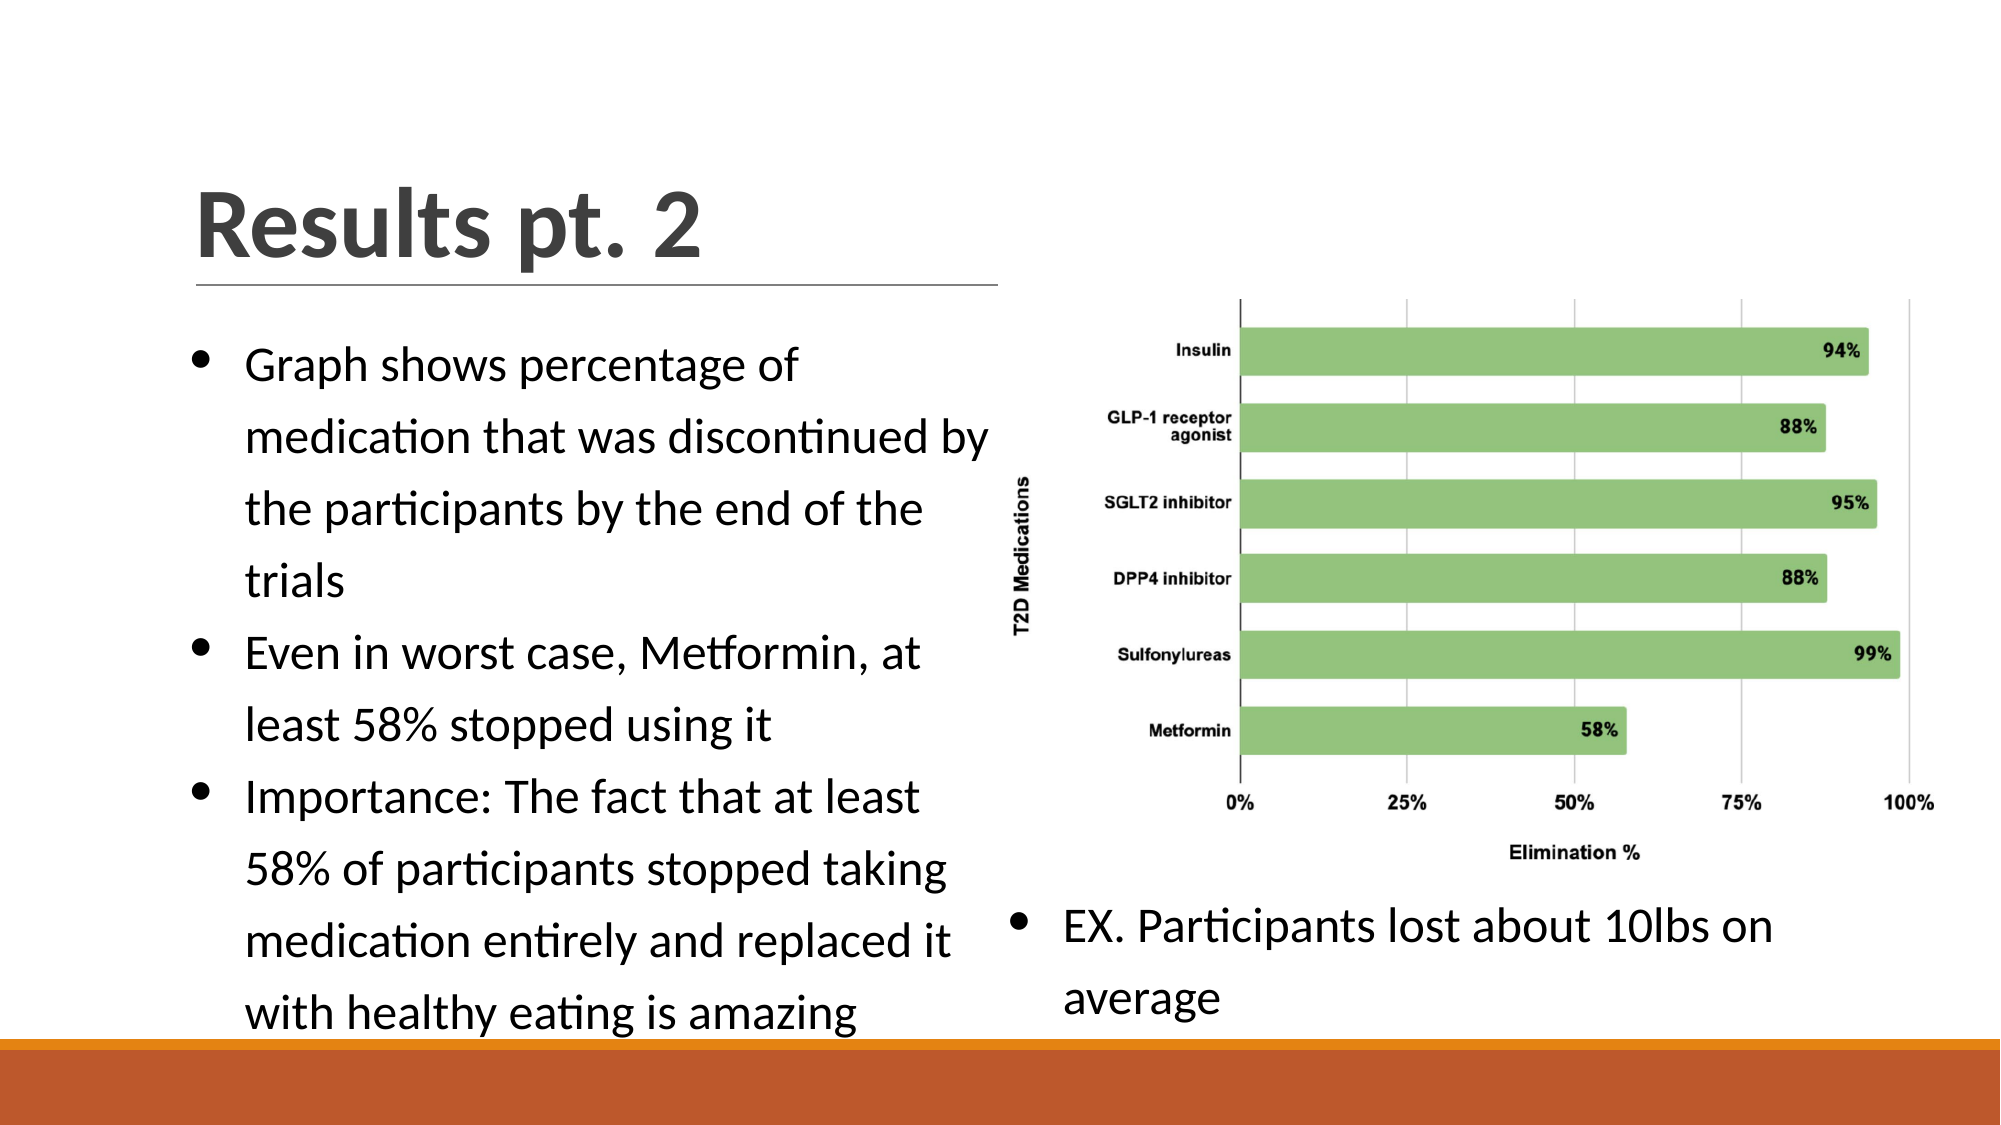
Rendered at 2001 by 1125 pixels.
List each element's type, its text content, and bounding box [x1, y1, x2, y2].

title Results pt. 2 [180, 47, 1830, 285]
text_box Graph shows percentage of medication that was discontinued by the participants by the end of the trials Even in worst case, Metformin, at least 58% stopped using it Importance: The fact that at least 58% of participants stopped taking medication entirely and replaced it with healthy eating is amazing [179, 310, 999, 1048]
picture [998, 284, 1947, 878]
text_box EX. Participants lost about 10lbs on average [998, 885, 1817, 1033]
